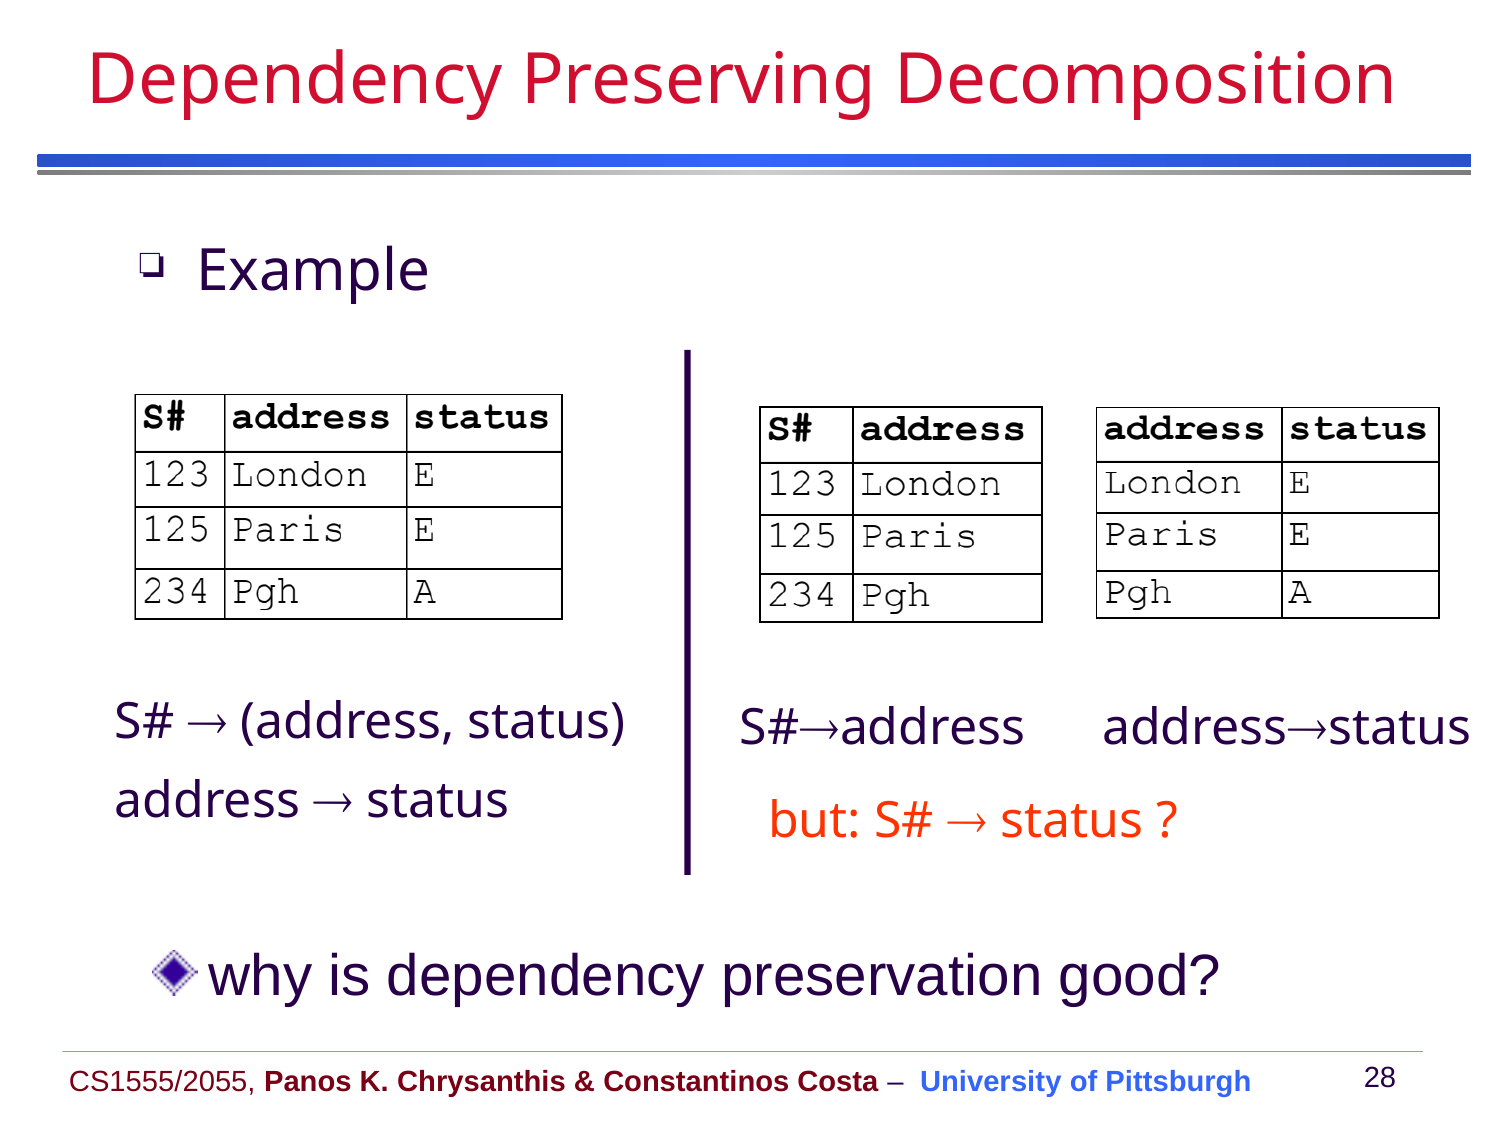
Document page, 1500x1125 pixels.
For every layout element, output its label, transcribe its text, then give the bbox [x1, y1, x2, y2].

text_box S#address [724, 694, 1087, 763]
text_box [749, 406, 1075, 638]
text_box addressstatus [1087, 694, 1488, 763]
table_cell c2 [773, 154, 777, 166]
title Dependency Preserving Decomposition [0, 37, 1486, 125]
table_cell 1 [497, 154, 502, 166]
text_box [125, 393, 587, 636]
list Example [125, 224, 1413, 350]
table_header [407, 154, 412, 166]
picture [152, 950, 198, 996]
table_cell 1 [1090, 154, 1094, 166]
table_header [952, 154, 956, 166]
text_box S#  (address, status) address  status [99, 687, 650, 836]
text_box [1087, 406, 1475, 635]
text_box why is dependency preservation good? [137, 937, 1425, 1063]
text_box but: S#  status ? [753, 787, 1194, 857]
